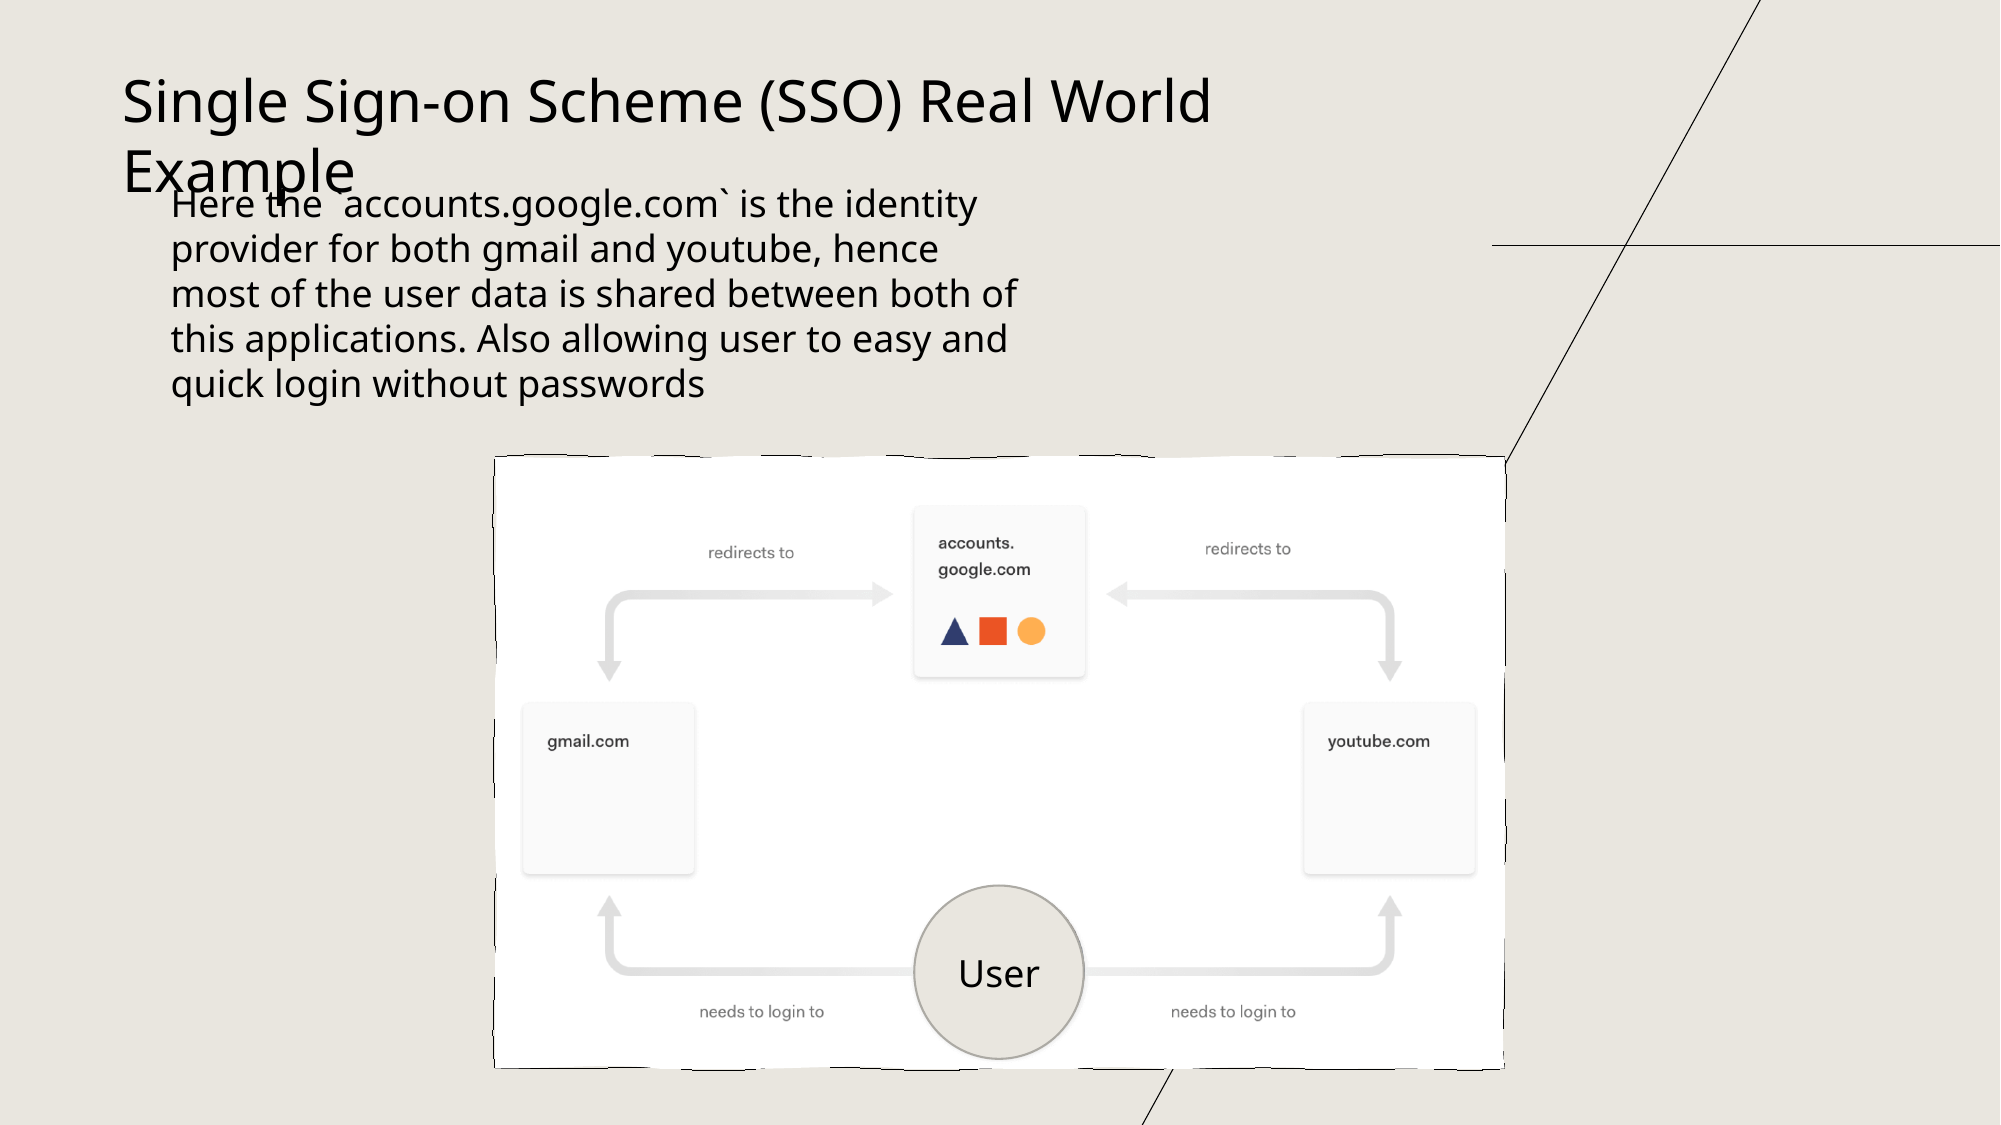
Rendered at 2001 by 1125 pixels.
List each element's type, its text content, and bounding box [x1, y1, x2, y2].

text_box Single Sign-on Scheme (SSO) Real World Example [107, 56, 1421, 212]
picture [495, 456, 1505, 1069]
text_box Here the `accounts.google.com` is the identity provider for both gmail and youtube, hence most of the user data is shared between both of this applications. Also allowing user to easy and quick login without passwords [155, 172, 1041, 413]
